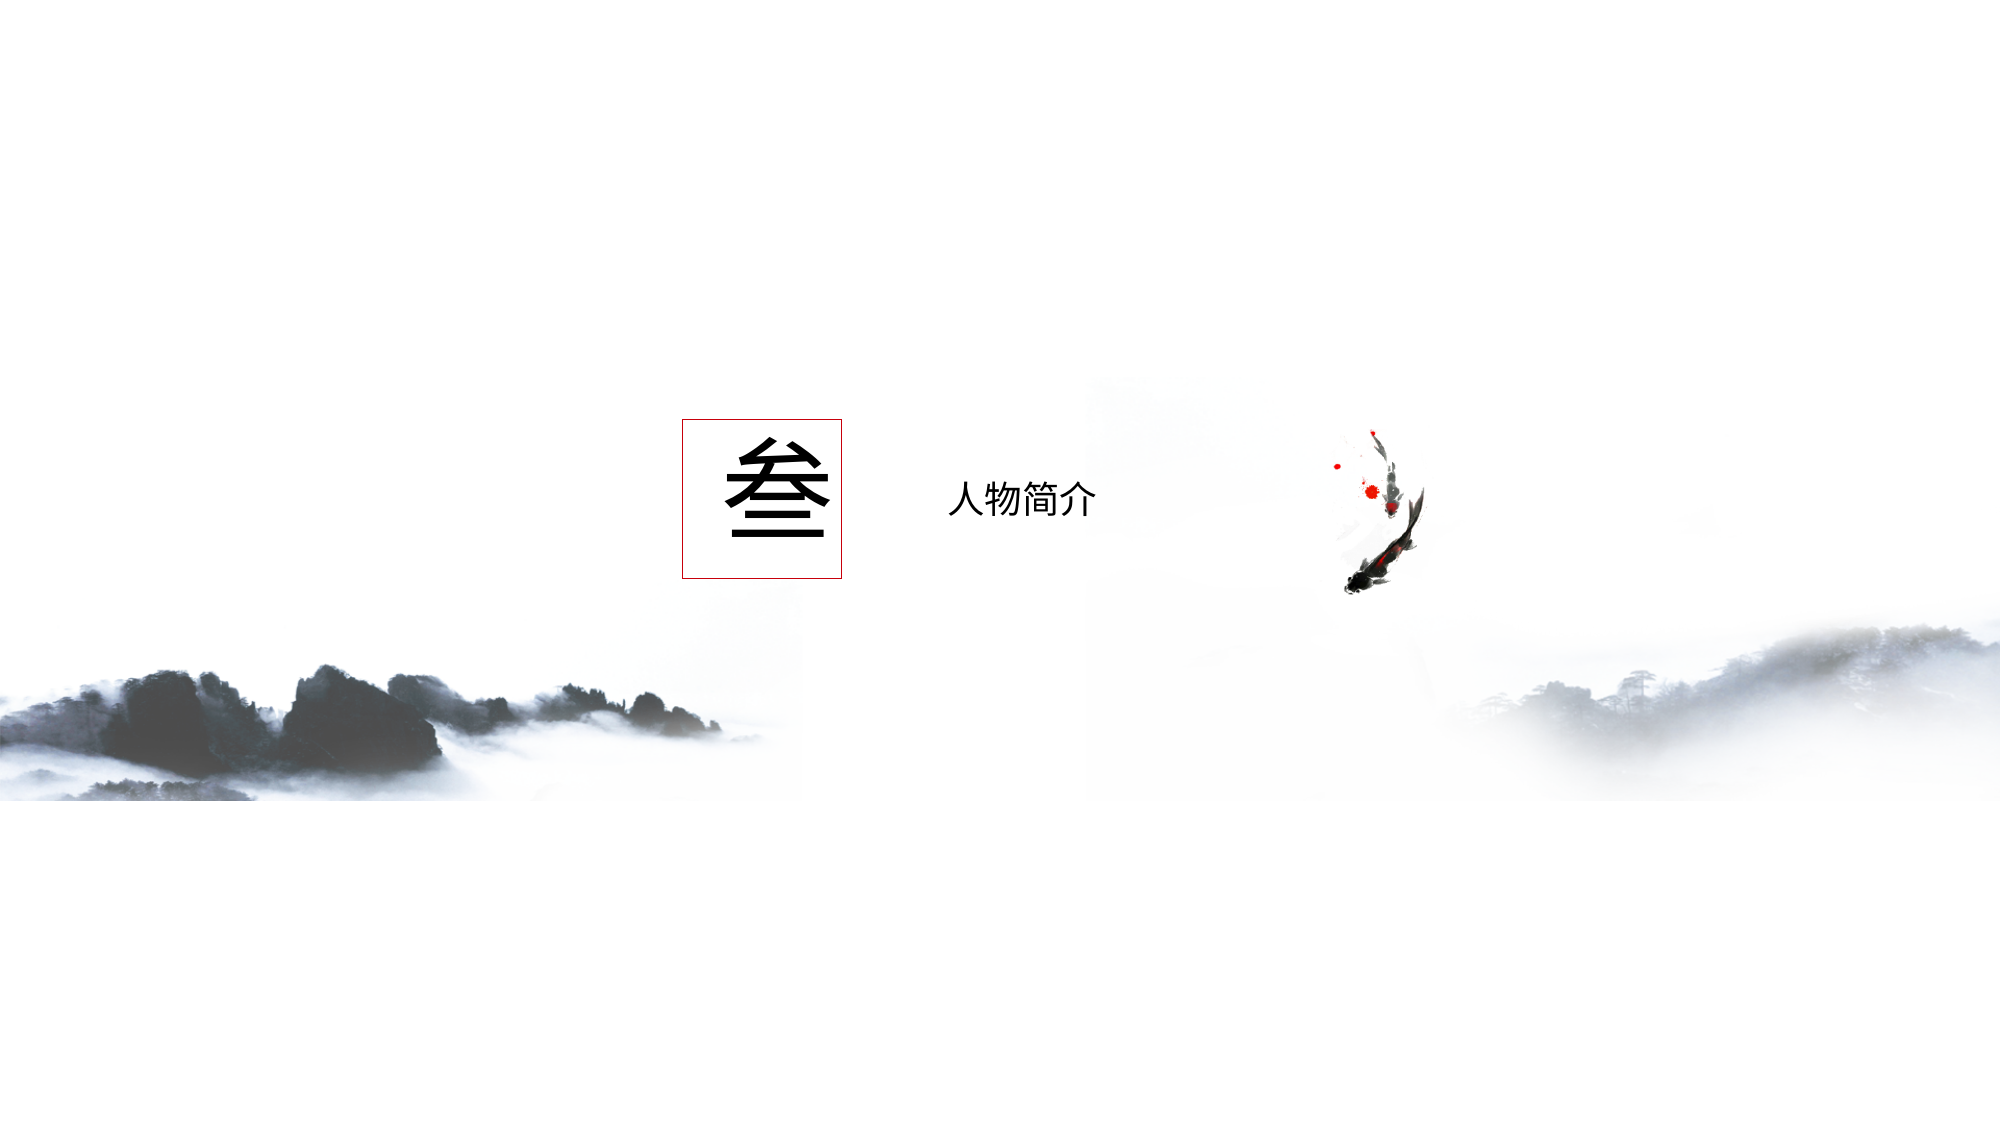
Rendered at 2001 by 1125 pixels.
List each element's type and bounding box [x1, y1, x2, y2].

picture [0, 176, 2000, 802]
